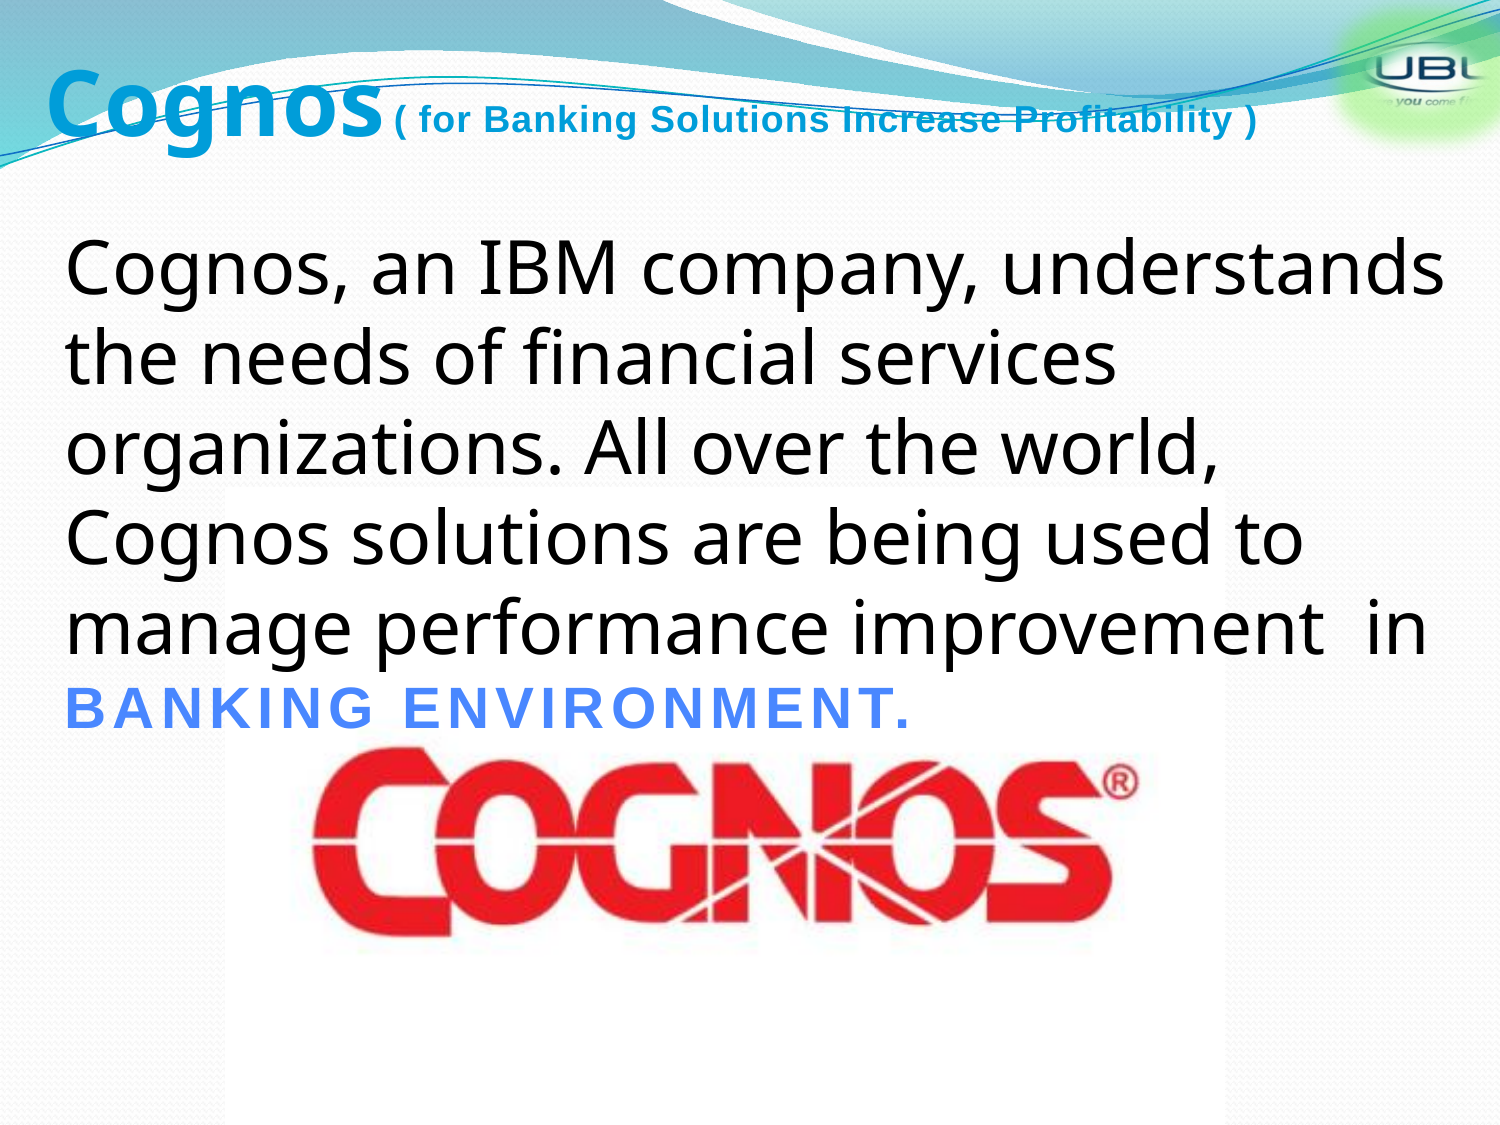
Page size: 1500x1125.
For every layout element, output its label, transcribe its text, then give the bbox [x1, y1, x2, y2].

picture [1349, 24, 1500, 126]
text_box Cognos [29, 37, 401, 163]
text_box Cognos, an IBM company, understands the needs of financial services organizations. All over the world, Cognos solutions are being used to manage performance improvement in BANKING ENVIRONMENT. [50, 212, 1500, 748]
text_box ( for Banking Solutions Increase Profitability ) [379, 87, 1286, 148]
picture [224, 487, 1226, 1125]
